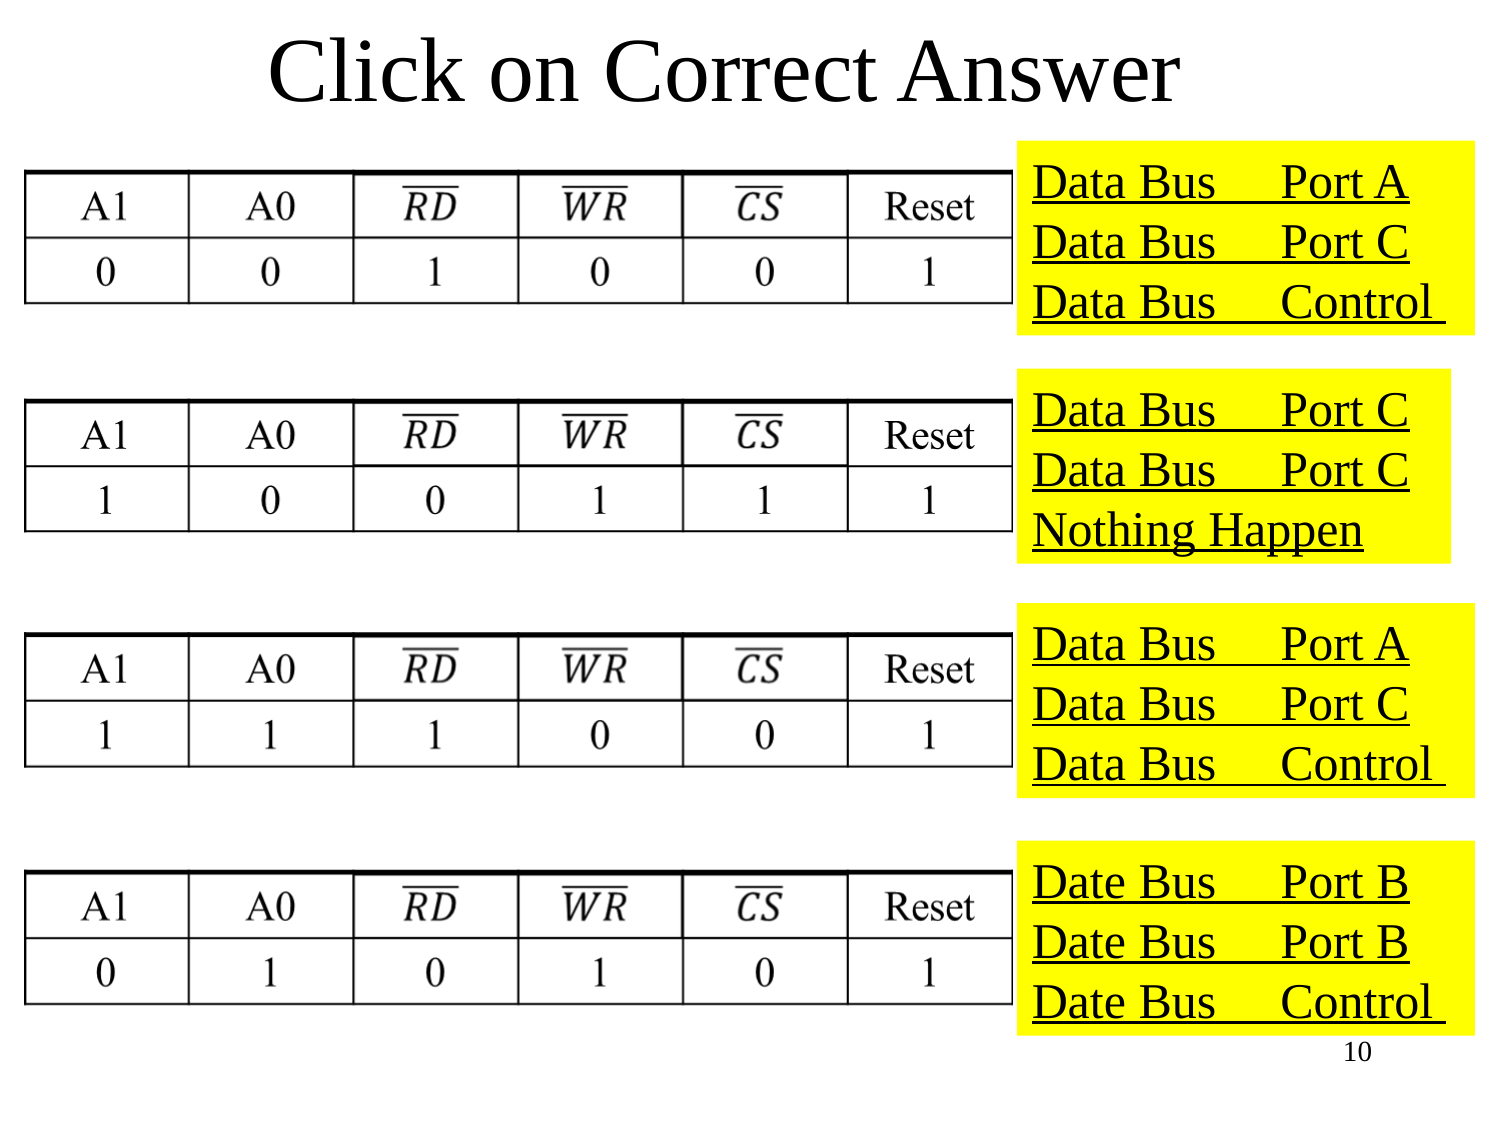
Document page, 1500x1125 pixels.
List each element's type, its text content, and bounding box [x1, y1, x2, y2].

text_box Data Bus  Port A Data Bus  Port C Data Bus  Control [1016, 603, 1475, 799]
text_box Data Bus  Port C Data Bus  Port C Nothing Happen [1016, 368, 1452, 564]
picture [24, 629, 1014, 785]
text_box Data Bus  Port A Data Bus  Port C Data Bus  Control [1016, 140, 1475, 336]
picture [24, 867, 1014, 1022]
text_box ‹#› [1074, 1036, 1388, 1100]
text_box Date Bus  Port B Date Bus  Port B Date Bus  Control [1016, 840, 1475, 1036]
title Click on Correct Answer [87, 27, 1363, 103]
picture [24, 167, 1014, 322]
picture [24, 395, 1014, 550]
